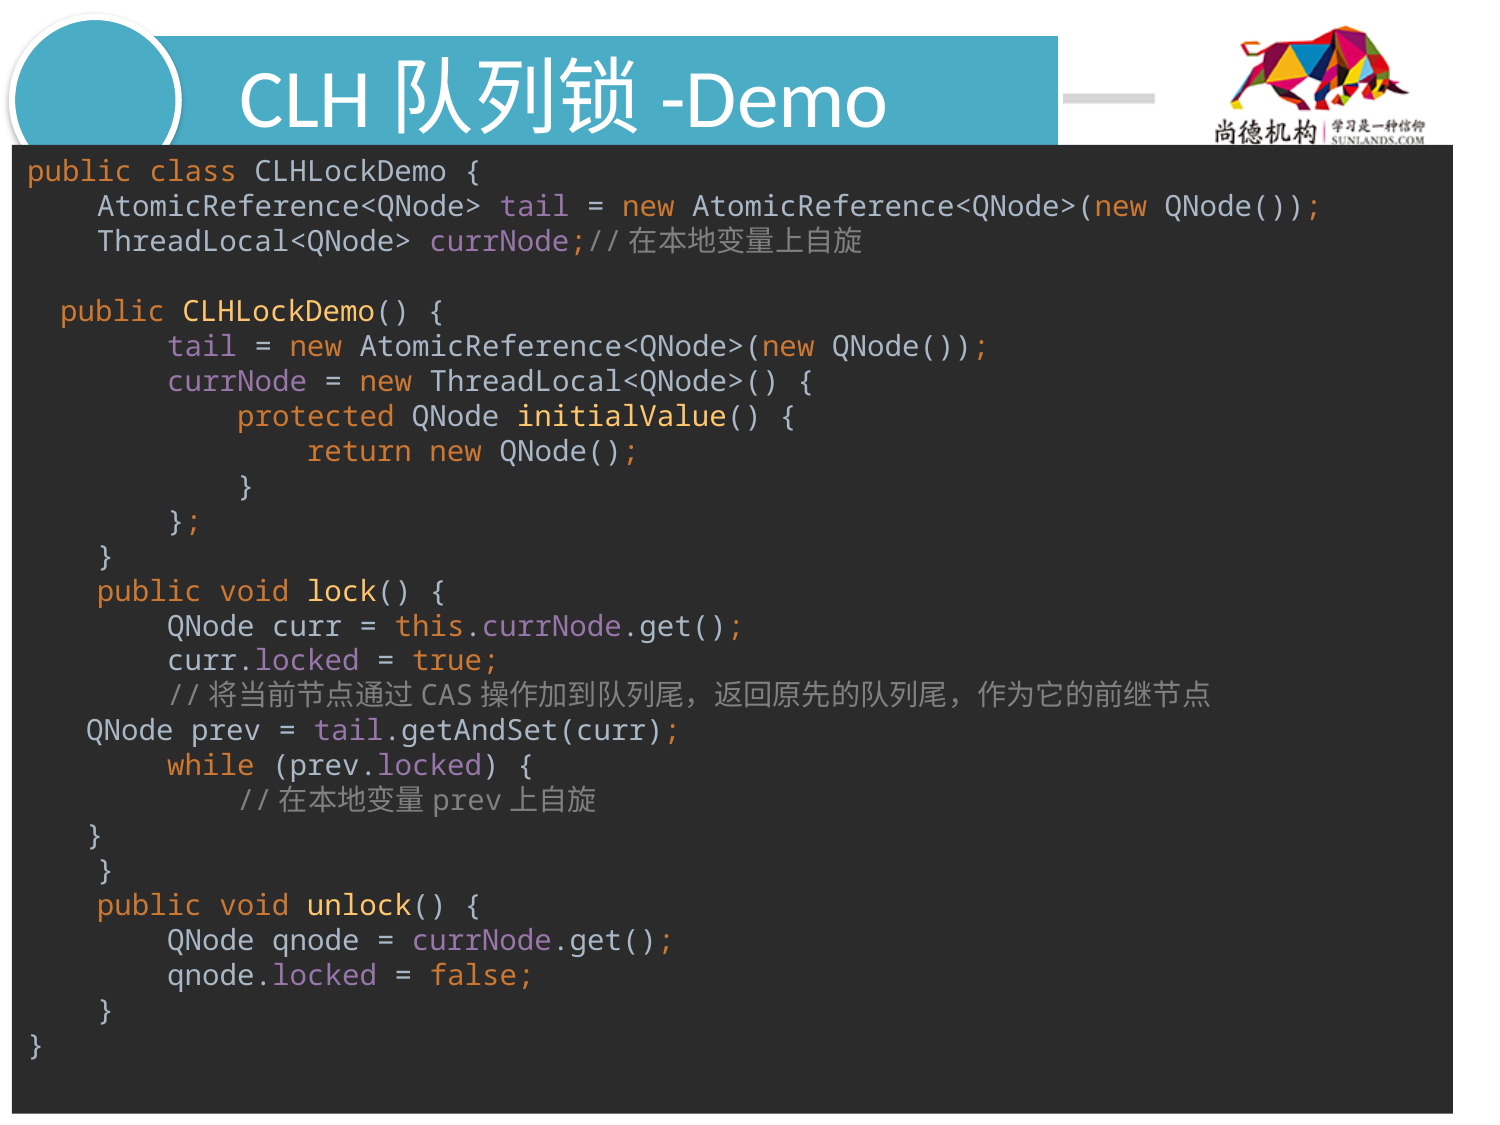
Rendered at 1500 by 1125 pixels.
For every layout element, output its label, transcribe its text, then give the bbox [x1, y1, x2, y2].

text_box public class CLHLockDemo { AtomicReference<QNode> tail = new AtomicReference<QNode>(new QNode()); ThreadLocal<QNode> currNode;//在本地变量上自旋 public CLHLockDemo() { tail = new AtomicReference<QNode>(new QNode()); currNode = new ThreadLocal<QNode>() { protected QNode initialValue() { return new QNode(); } }; } public void lock() { QNode curr = this.currNode.get(); curr.locked = true; //将当前节点通过CAS操作加到队列尾，返回原先的队列尾，作为它的前继节点 QNode prev = tail.getAndSet(curr); while (prev.locked) { //在本地变量prev上自旋 } } public void unlock() { QNode qnode = currNode.get(); qnode.locked = false; } } [11, 196, 1453, 1114]
picture [0, 0, 1500, 187]
